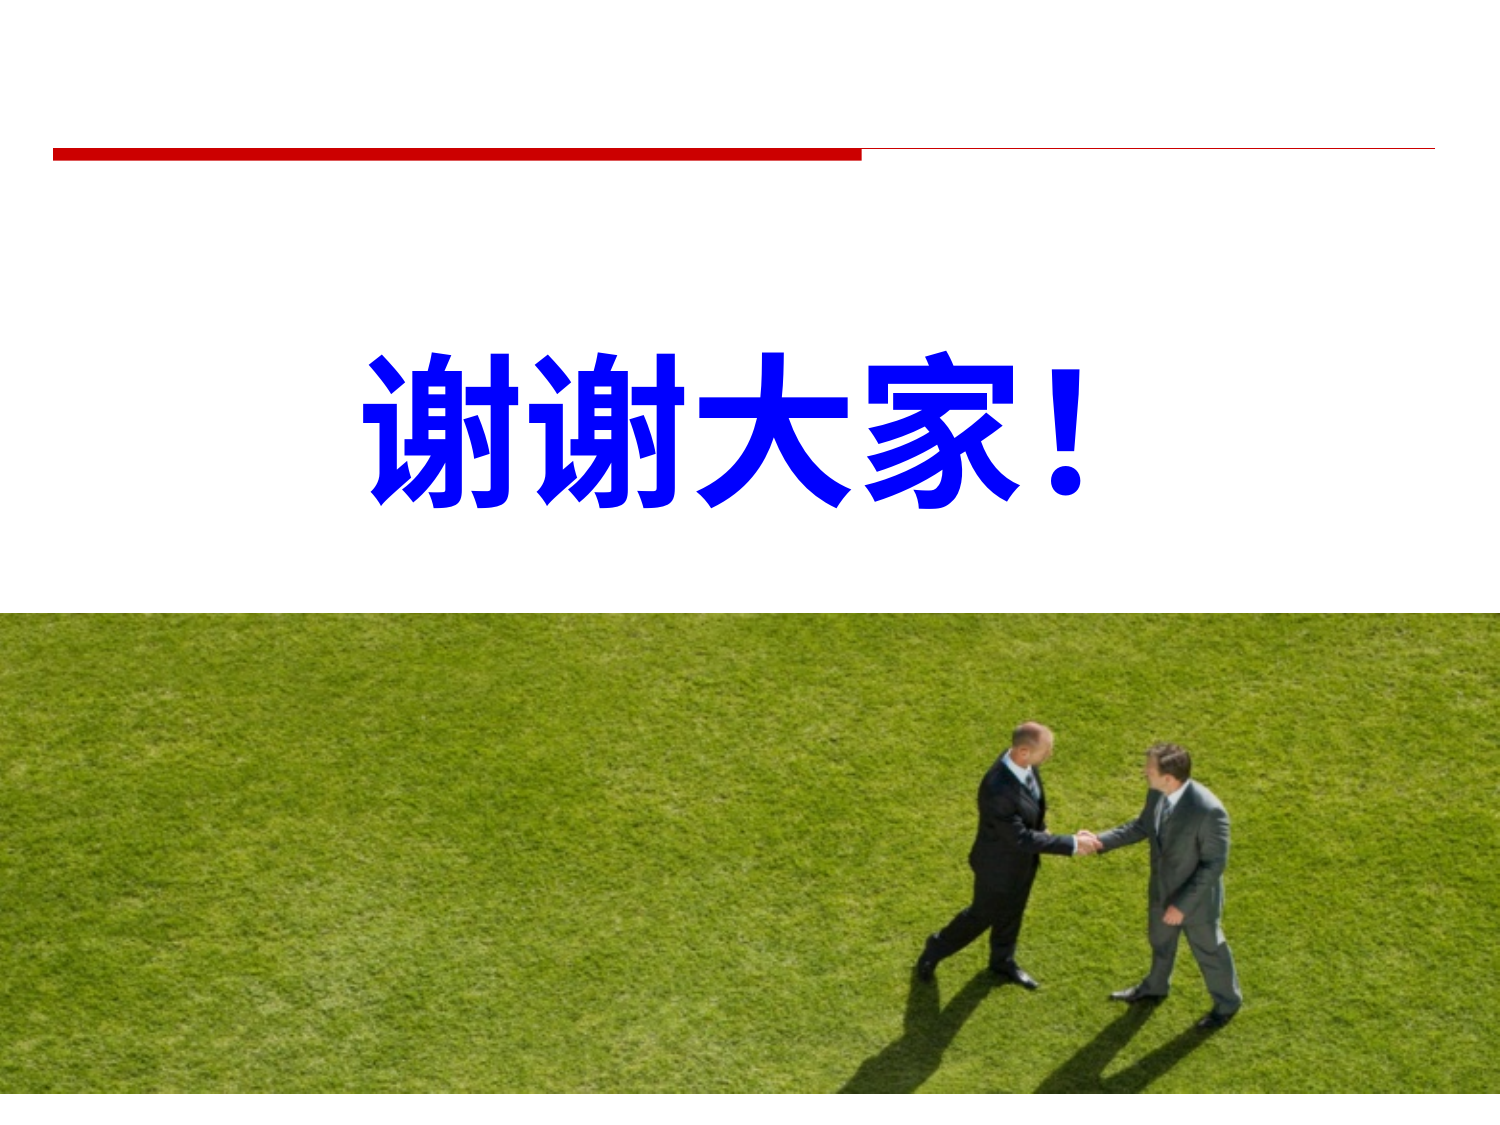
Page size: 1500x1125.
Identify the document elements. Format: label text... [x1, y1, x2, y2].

text_box 谢谢大家！ [148, 290, 1400, 566]
picture [0, 613, 1500, 1095]
